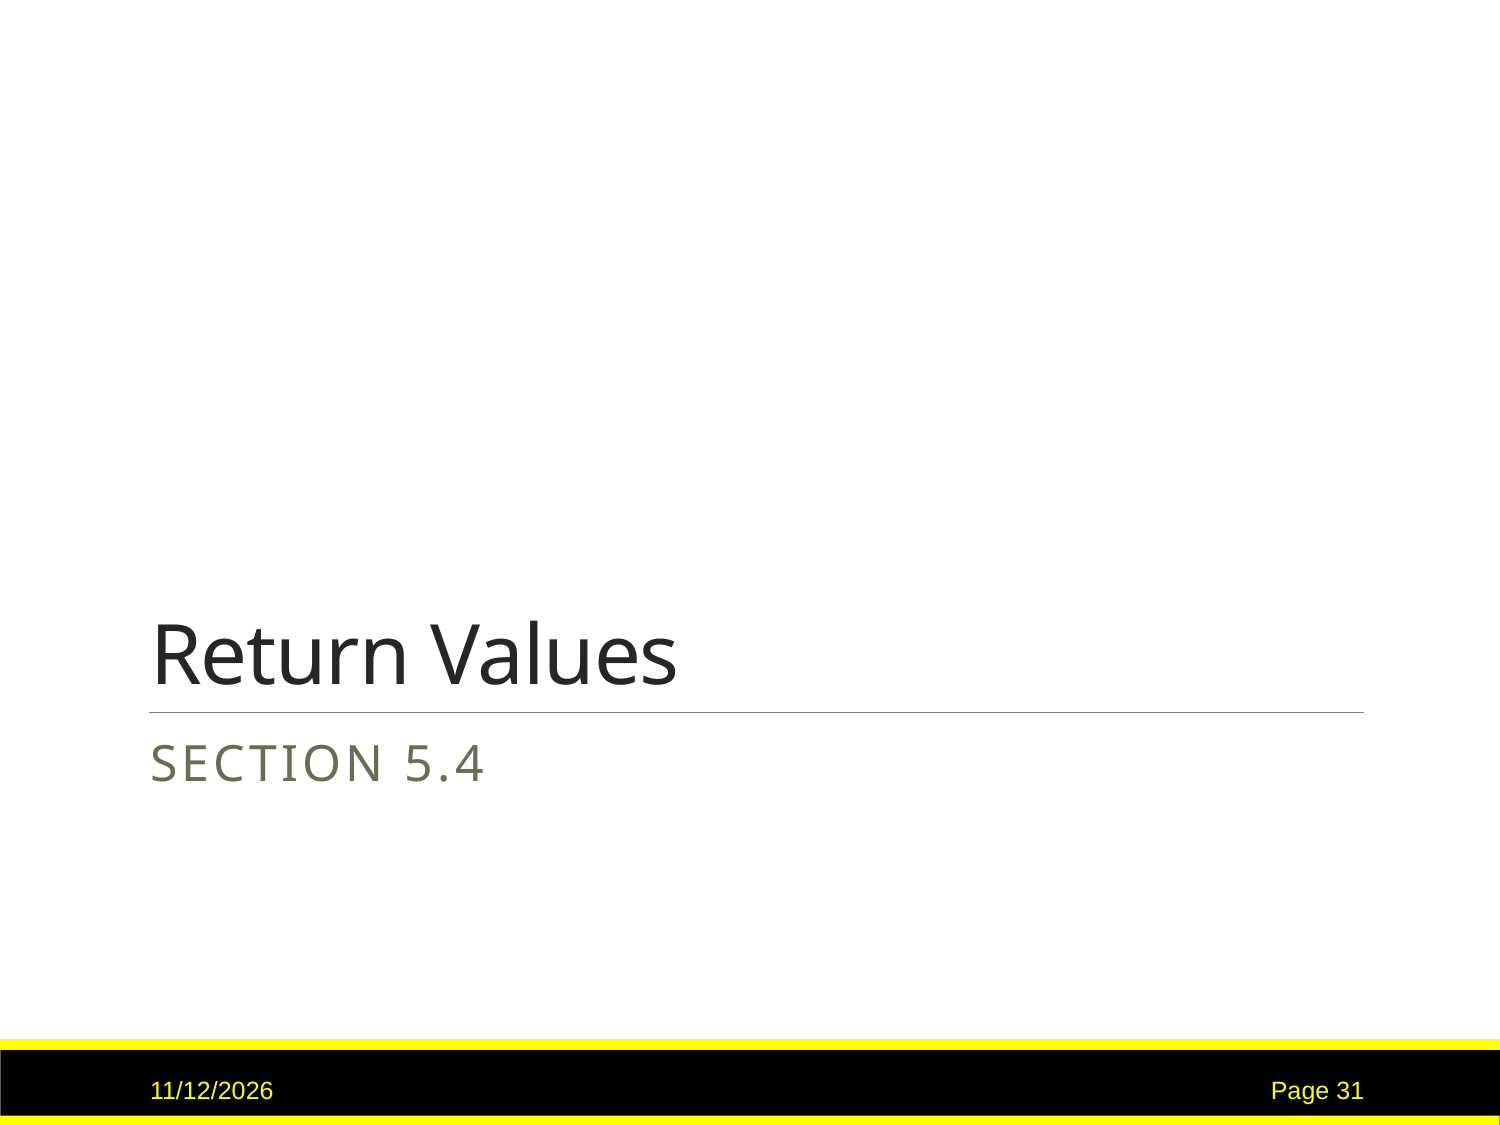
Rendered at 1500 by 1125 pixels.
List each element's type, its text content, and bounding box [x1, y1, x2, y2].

slide_number Page 31 [1218, 1059, 1380, 1120]
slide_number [135, 1059, 440, 1120]
list Section 5.4 [135, 730, 1373, 918]
title Return Values [135, 439, 1373, 710]
